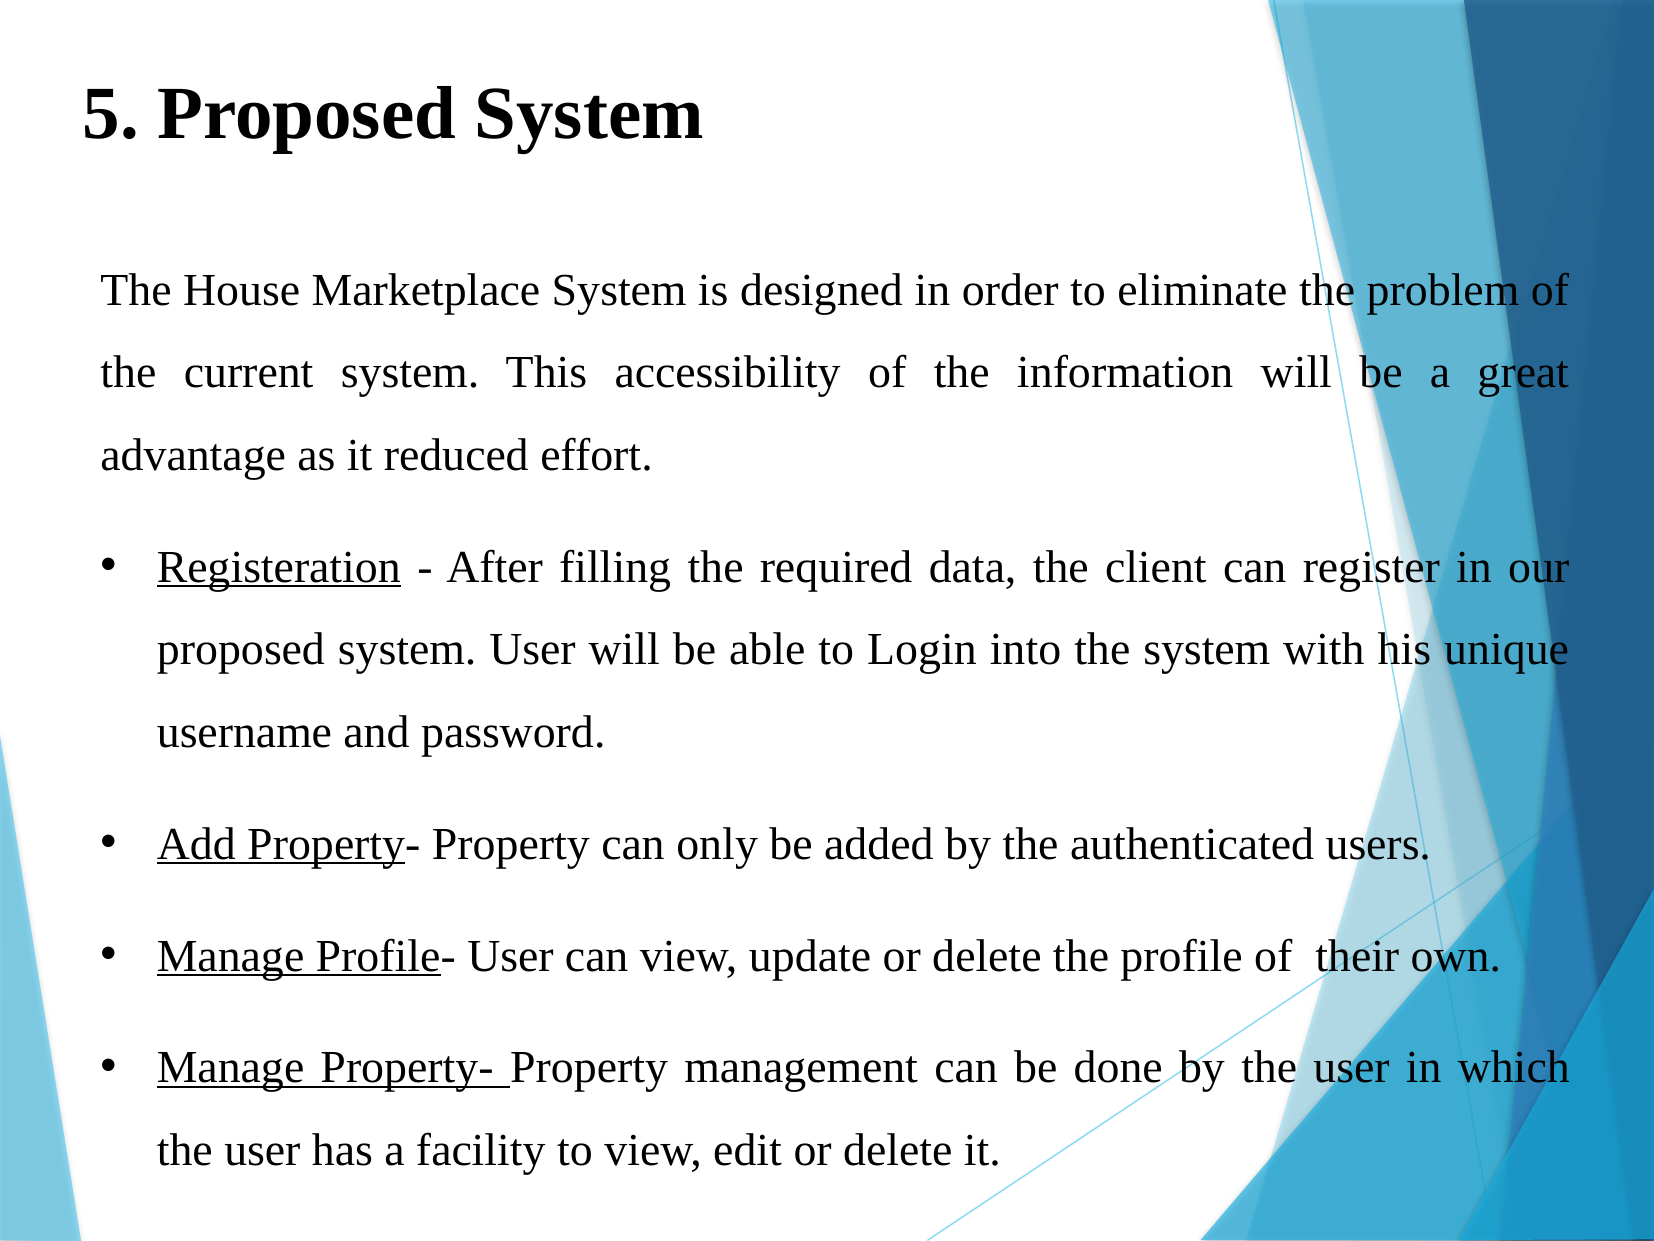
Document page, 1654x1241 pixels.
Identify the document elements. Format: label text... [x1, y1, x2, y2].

text_box 5. Proposed System [82, 49, 1571, 228]
text_box The House Marketplace System is designed in order to eliminate the problem of the current system. This accessibility of the information will be a great advantage as it reduced effort. Registeration - After filling the required data, the client can register in our proposed system. User will be able to Login into the system with his unique username and password. Add Property- Property can only be added by the authenticated users. Manage Profile- User can view, update or delete the profile of their own. Manage Property- Property management can be done by the user in which the user has a facility to view, edit or delete it. [82, 228, 1571, 1109]
